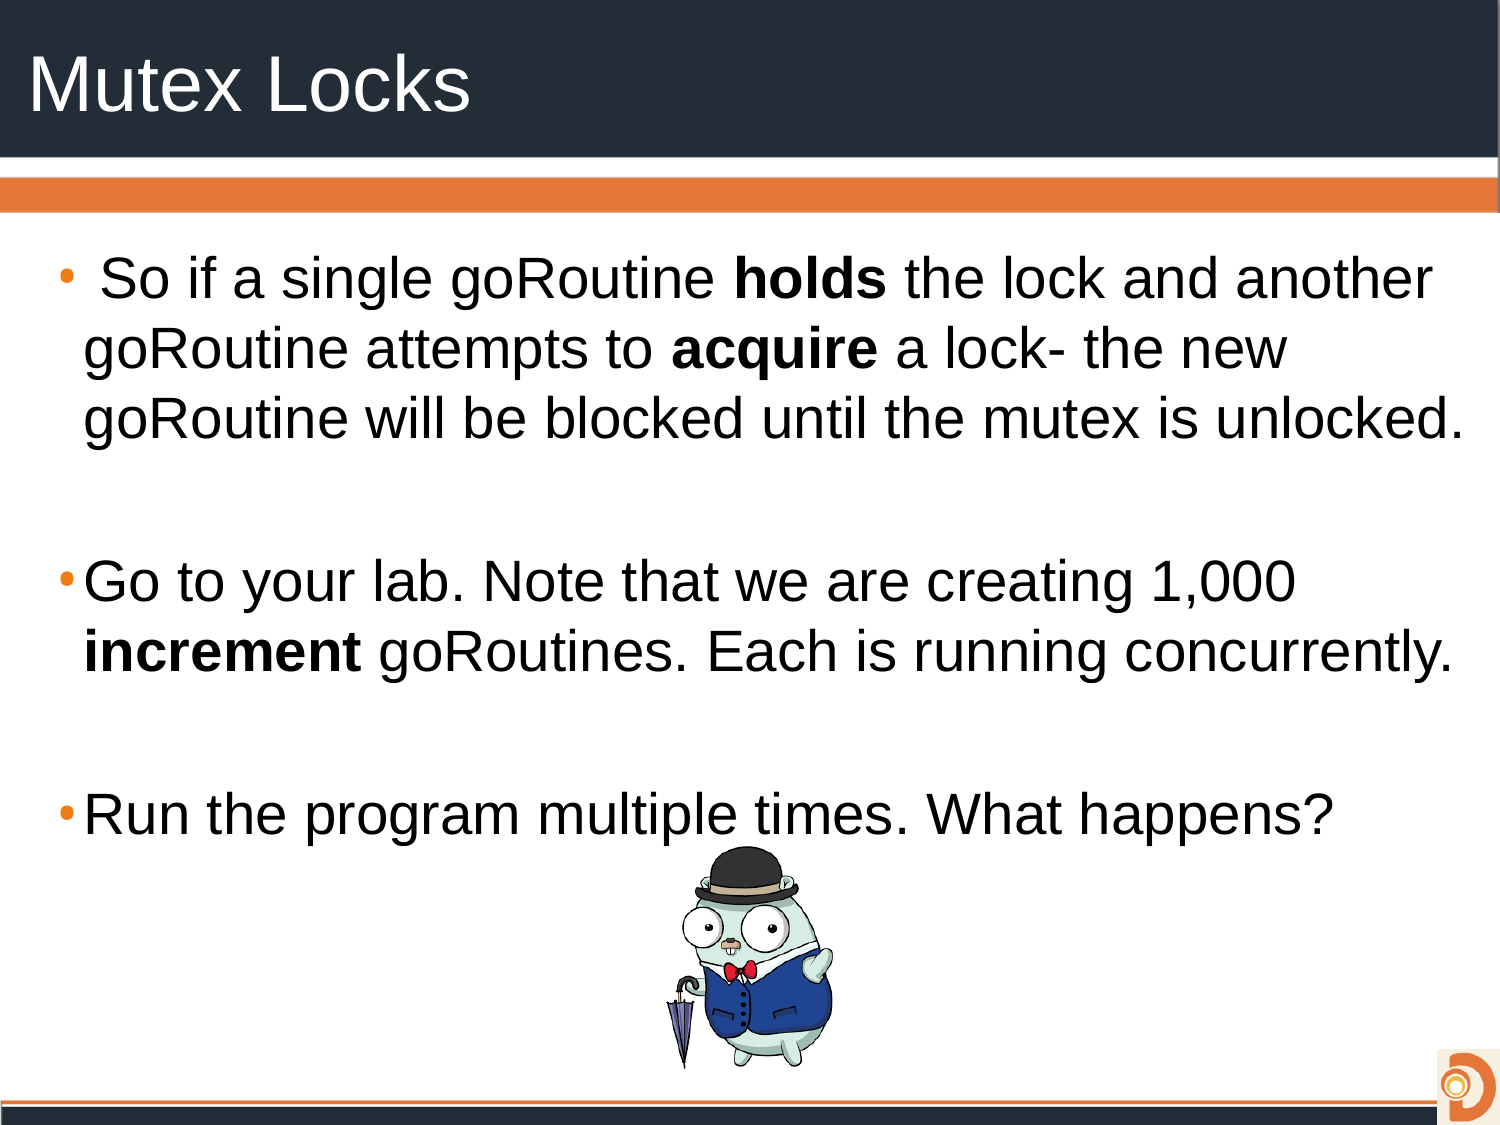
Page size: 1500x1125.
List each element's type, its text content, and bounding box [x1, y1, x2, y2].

picture [2, 1049, 1500, 1125]
list So if a single goRoutine holds the lock and another goRoutine attempts to acquire a lock- the new goRoutine will be blocked until the mutex is unlocked. Go to your lab. Note that we are creating 1,000 increment goRoutines. Each is running concurrently. Run the program multiple times. What happens? [12, 224, 1488, 1050]
picture [0, 0, 1500, 213]
title Mutex Locks [12, 24, 1488, 136]
picture [666, 846, 834, 1070]
